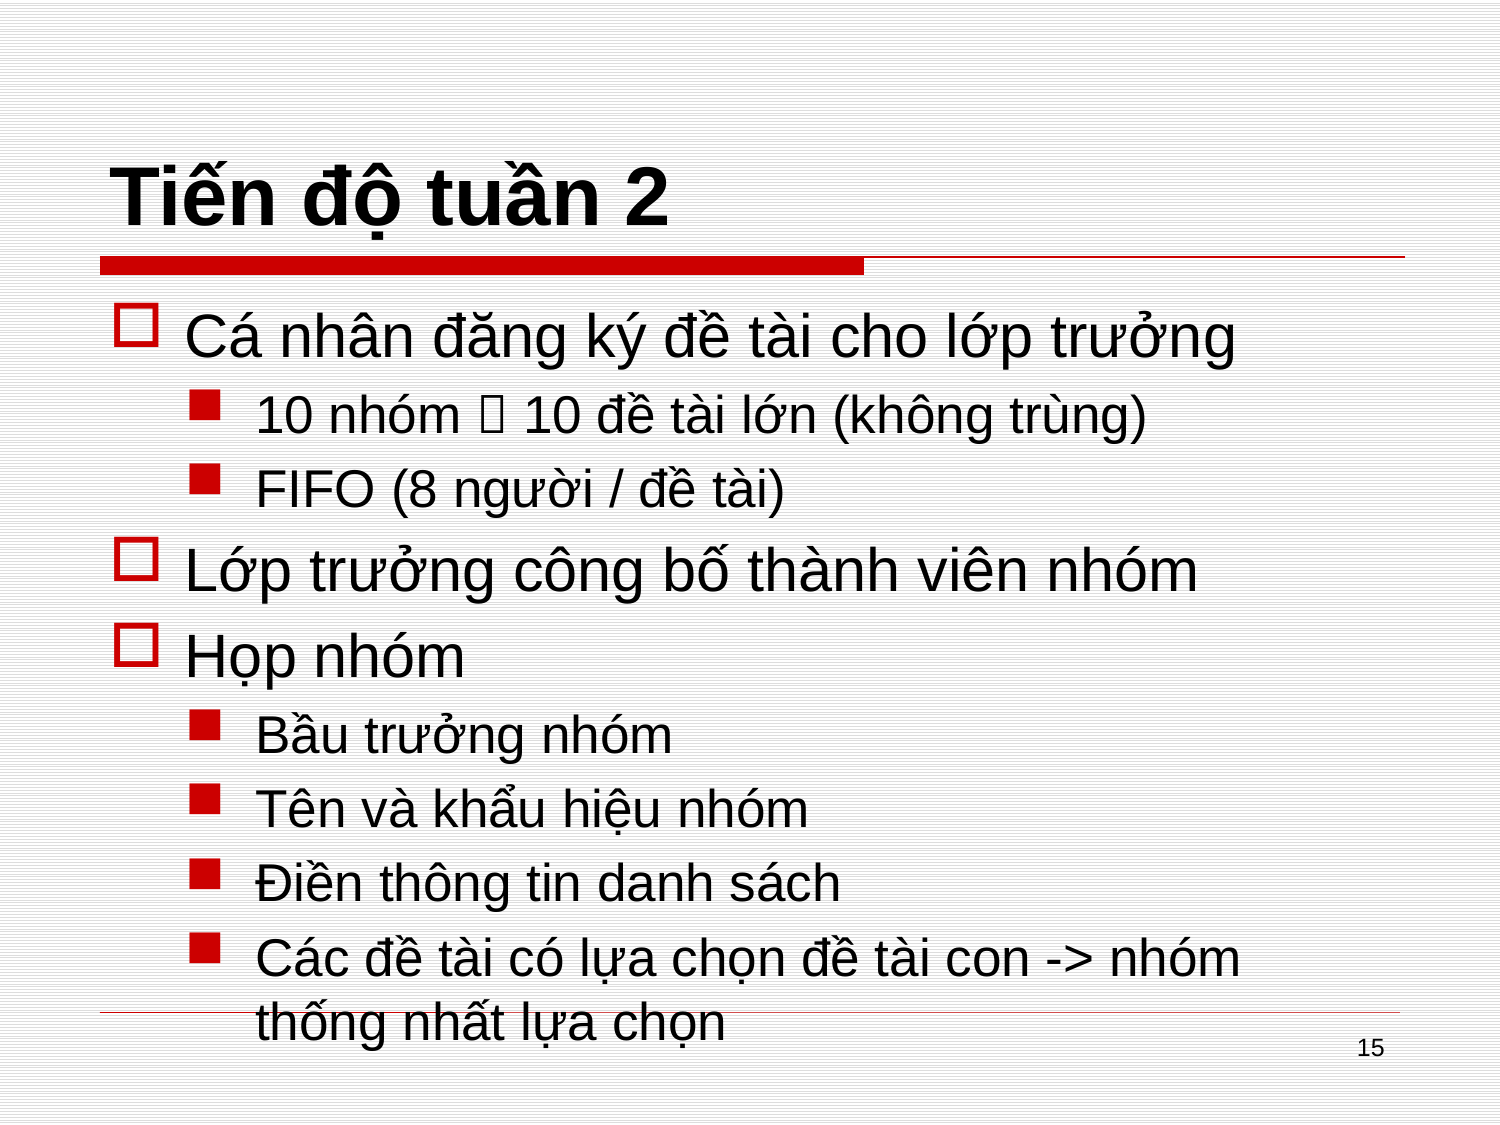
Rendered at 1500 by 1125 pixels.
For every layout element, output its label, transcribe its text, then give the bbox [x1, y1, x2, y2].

slide_number 15 [1074, 1024, 1401, 1103]
list Cá nhân đăng ký đề tài cho lớp trưởng 10 nhóm  10 đề tài lớn (không trùng) FIFO (8 người / đề tài) Lớp trưởng công bố thành viên nhóm Họp nhóm Bầu trưởng nhóm Tên và khẩu hiệu nhóm Điền thông tin danh sách Các đề tài có lựa chọn đề tài con -> nhóm thống nhất lựa chọn [93, 288, 1320, 1064]
title Tiến độ tuần 2 [93, 49, 1407, 250]
